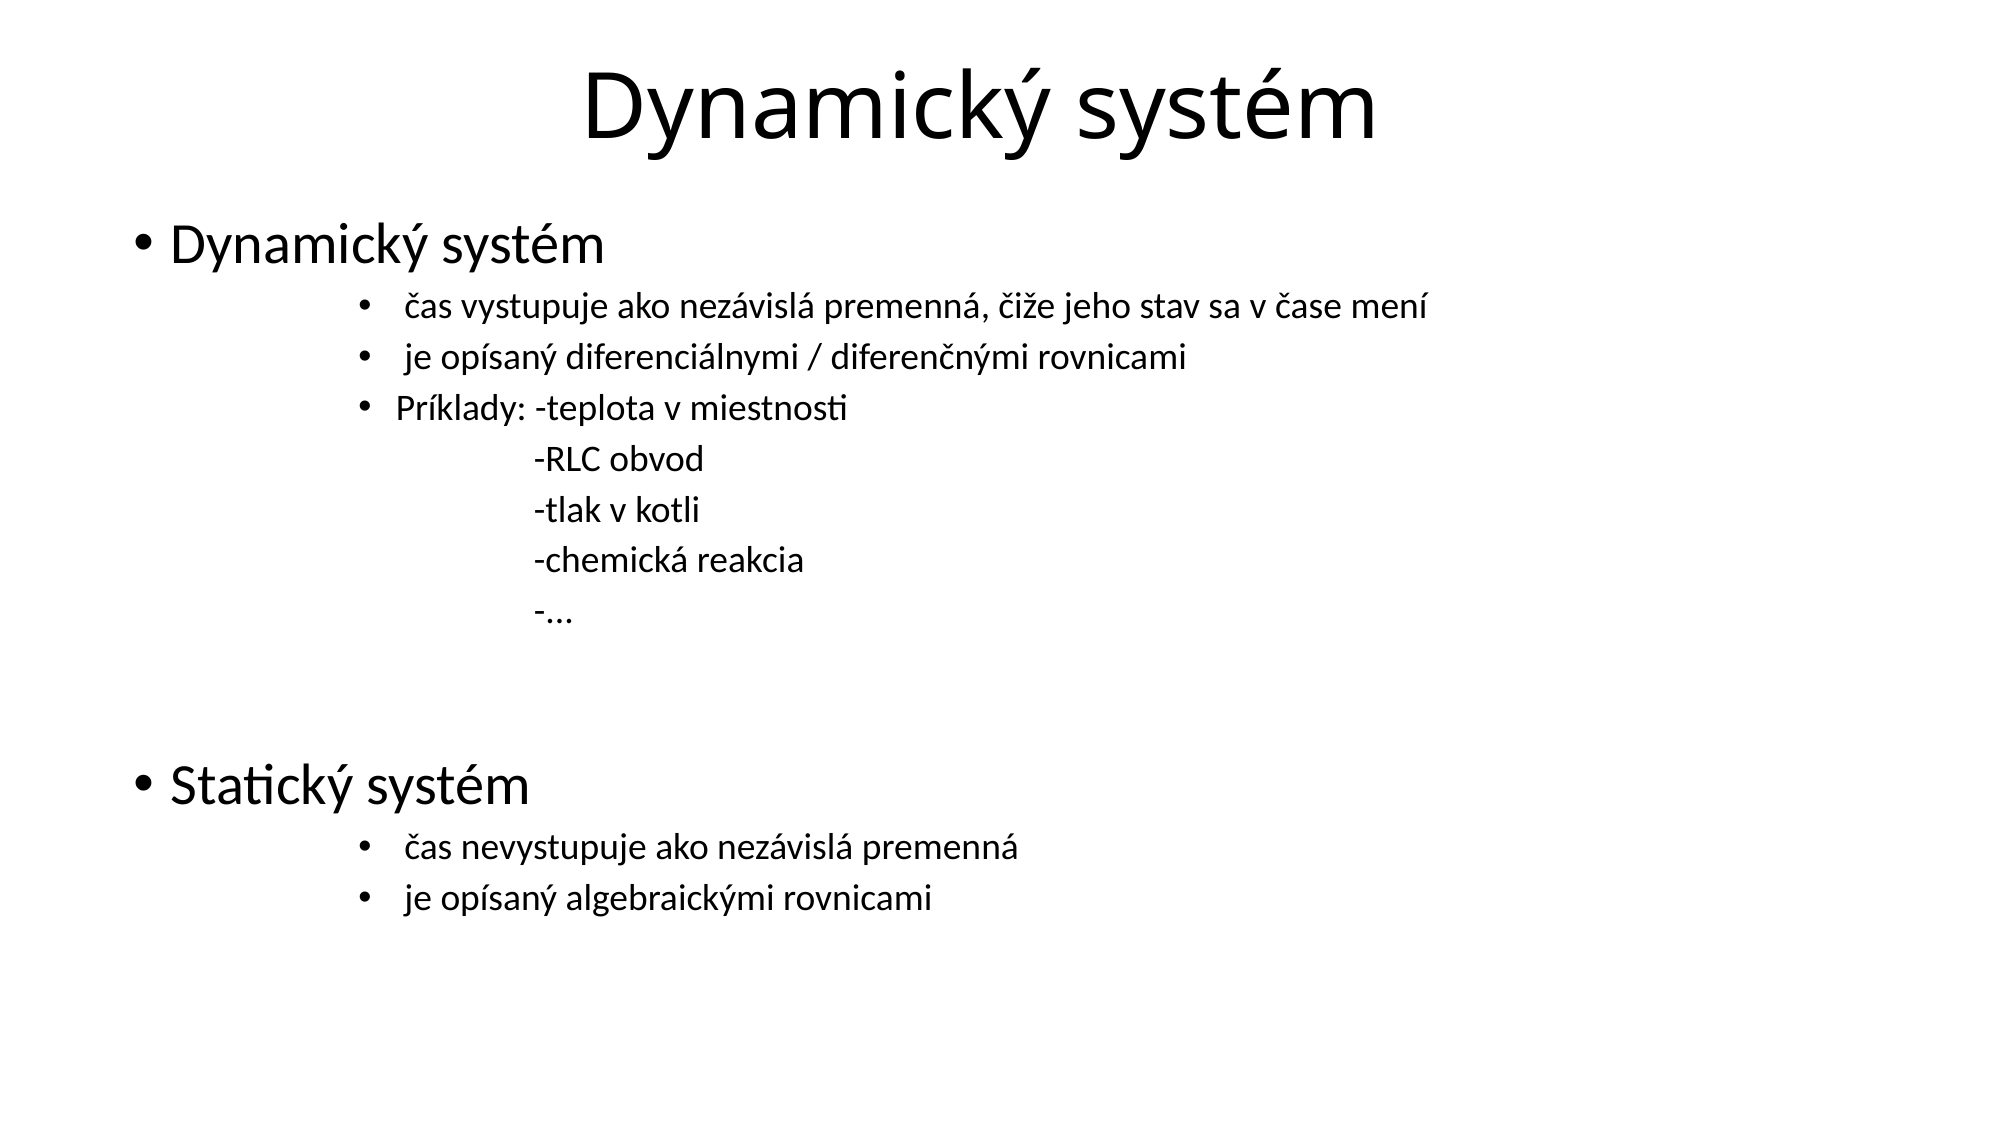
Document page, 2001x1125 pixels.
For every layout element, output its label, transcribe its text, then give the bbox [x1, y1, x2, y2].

list Dynamický systém čas vystupuje ako nezávislá premenná, čiže jeho stav sa v čase mení je opísaný diferenciálnymi / diferenčnými rovnicami Príklady: -teplota v miestnosti -RLC obvod -tlak v kotli -chemická reakcia -... [118, 205, 1844, 651]
title Dynamický systém [118, 0, 1844, 205]
text_box Statický systém čas nevystupuje ako nezávislá premenná je opísaný algebraickými rovnicami [118, 746, 1844, 943]
